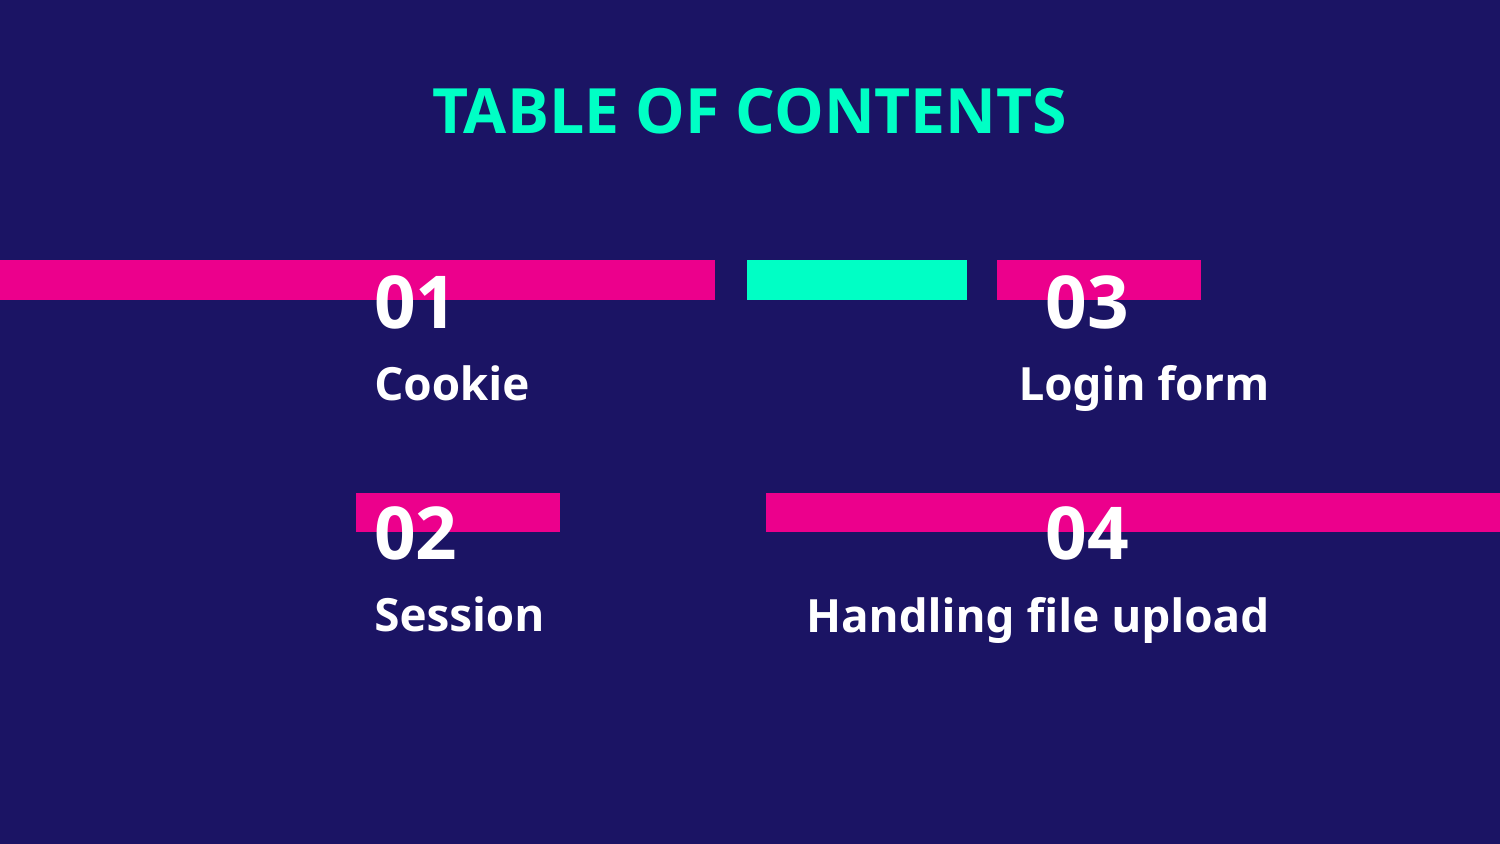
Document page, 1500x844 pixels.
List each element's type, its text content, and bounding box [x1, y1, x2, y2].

subtitle Handling file upload [732, 586, 1285, 709]
title 01 [359, 303, 715, 343]
subtitle Login form [879, 354, 1285, 425]
title TABLE OF CONTENTS [209, 56, 1291, 166]
subtitle Cookie [359, 354, 715, 425]
title 03 [789, 303, 1145, 343]
title 02 [359, 534, 715, 574]
title 04 [789, 534, 1145, 574]
subtitle Session [359, 586, 715, 656]
